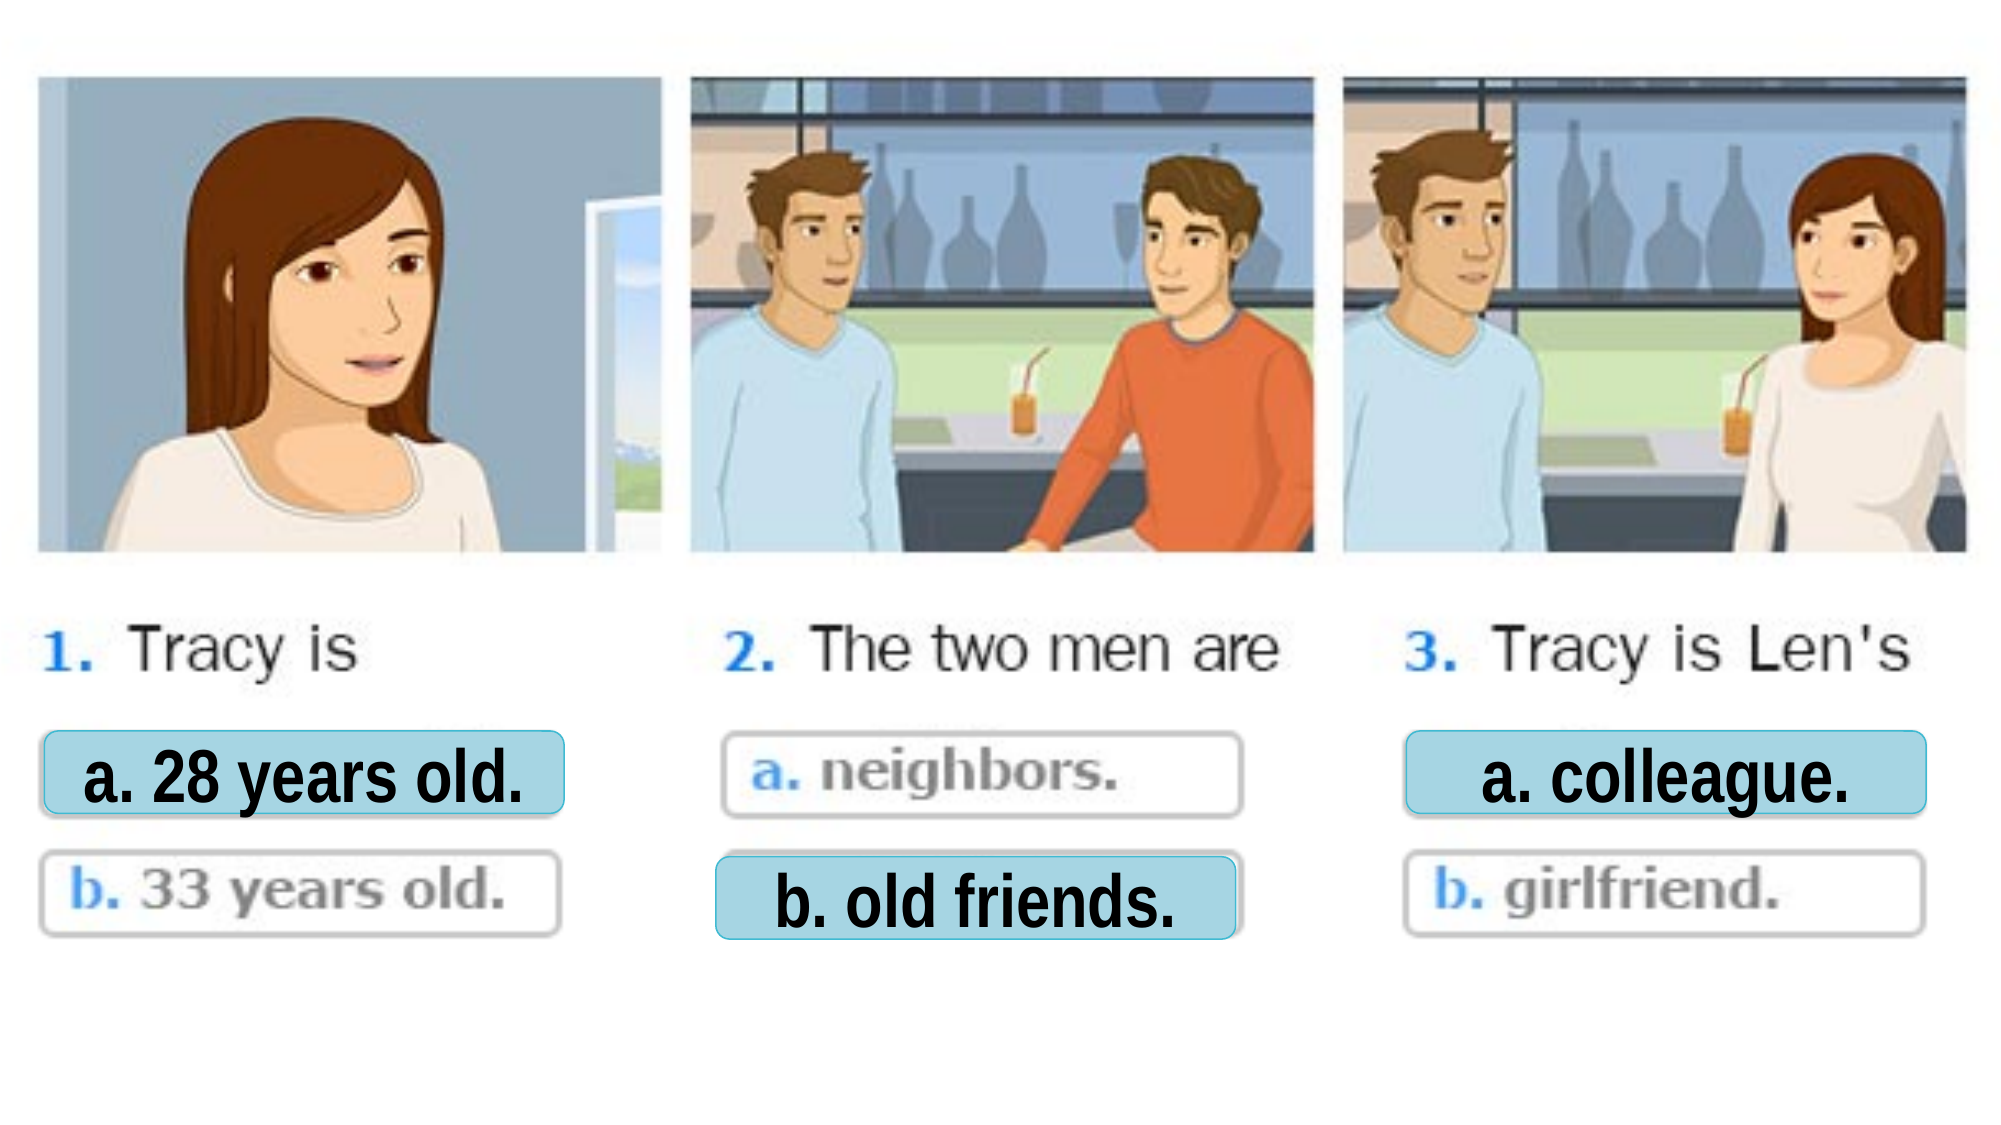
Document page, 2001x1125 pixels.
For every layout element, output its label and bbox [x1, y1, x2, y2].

list [0, 0, 2000, 1002]
